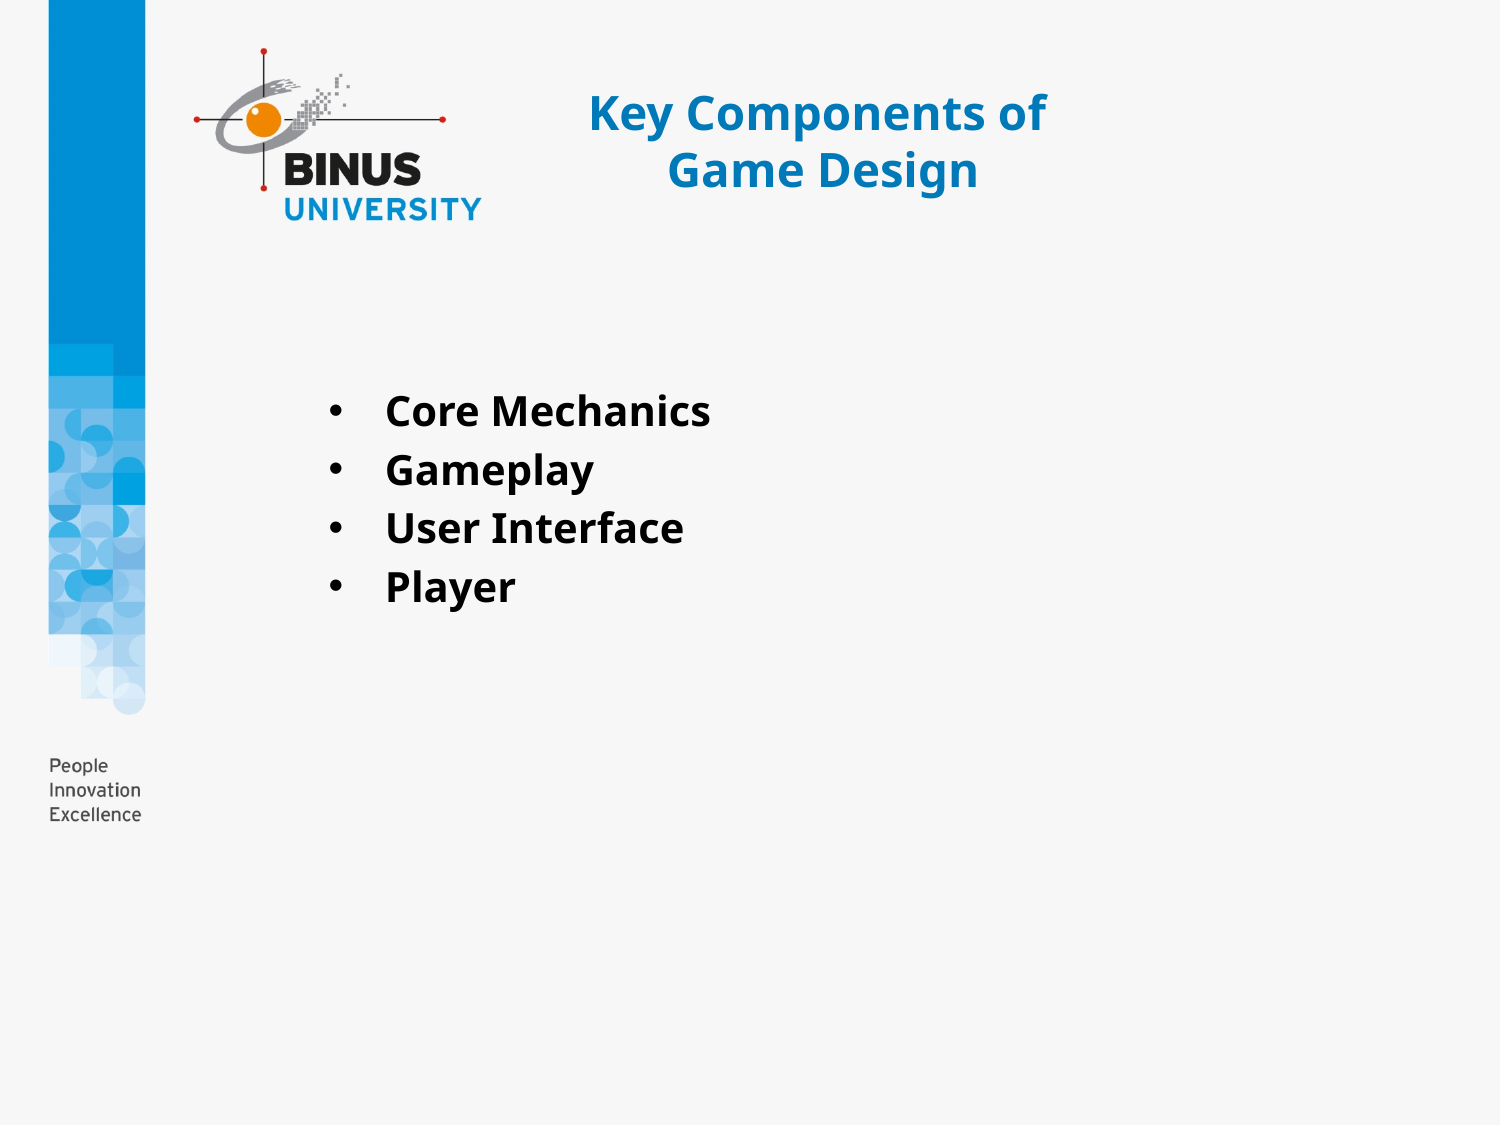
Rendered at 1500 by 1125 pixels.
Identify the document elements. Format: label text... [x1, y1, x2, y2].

picture [0, 0, 1500, 846]
list Core Mechanics Gameplay User Interface Player [313, 377, 1436, 1013]
title Key Components of Game Design [262, 75, 1385, 205]
